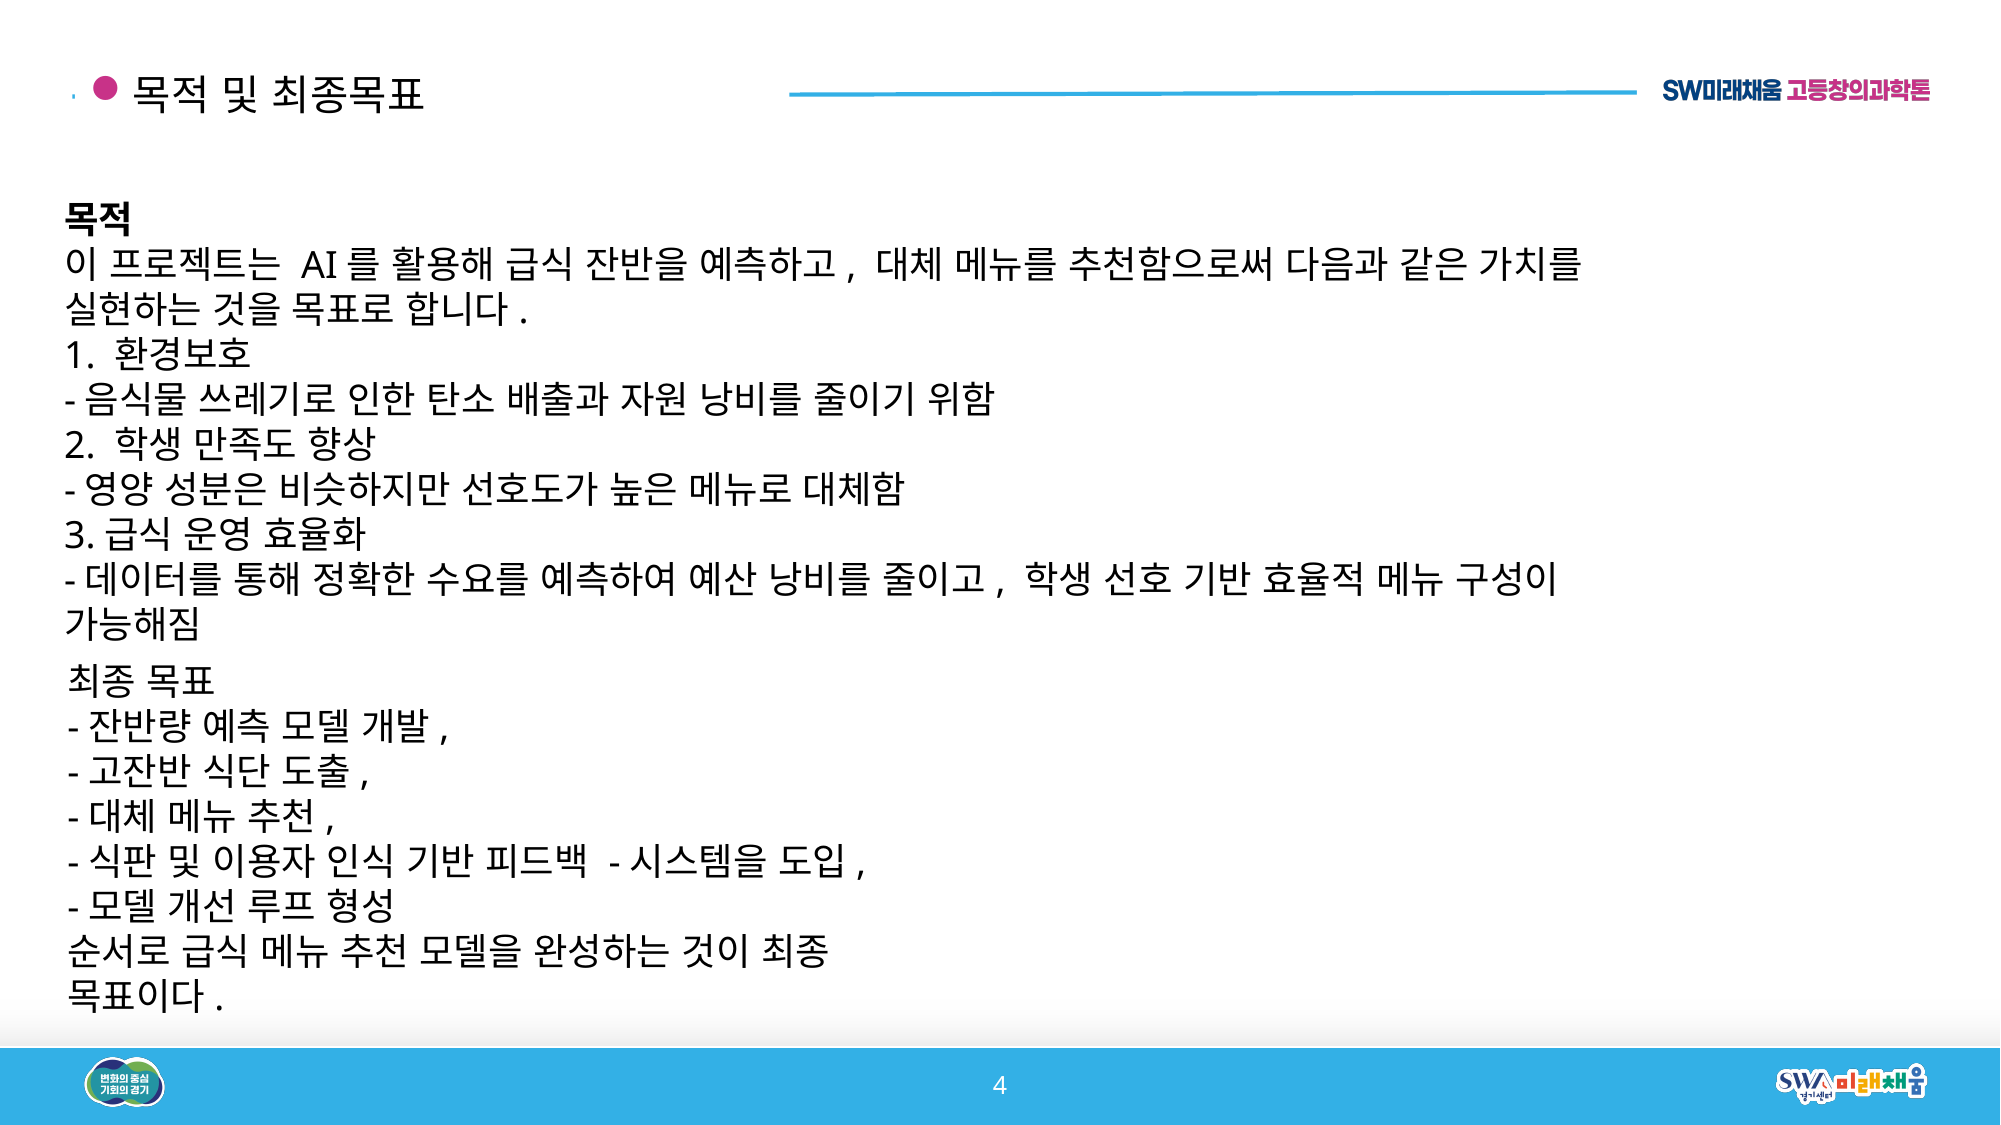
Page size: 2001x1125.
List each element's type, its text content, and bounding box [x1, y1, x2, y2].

picture [1663, 79, 1930, 101]
text_box 목적 이 프로젝트는 AI를 활용해 급식 잔반을 예측하고, 대체 메뉴를 추천함으로써 다음과 같은 가치를 실현하는 것을 목표로 합니다. 1. 환경보호 -음식물 쓰레기로 인한 탄소 배출과 자원 낭비를 줄이기 위함 2. 학생 만족도 향상 -영양 성분은 비슷하지만 선호도가 높은 메뉴로 대체함 3.급식 운영 효율화 -데이터를 통해 정확한 수요를 예측하여 예산 낭비를 줄이고, 학생 선호 기반 효율적 메뉴 구성이 가능해짐 [49, 188, 1668, 653]
text_box 최종 목표 -잔반량 예측 모델 개발, -고잔반 식단 도출, -대체 메뉴 추천, -식판 및 이용자 인식 기반 피드백 -시스템을 도입, -모델 개선 루프 형성 순서로 급식 메뉴 추천 모델을 완성하는 것이 최종 목표이다. [52, 650, 921, 1026]
picture [84, 1057, 165, 1107]
picture [1775, 1063, 1928, 1105]
list 목적 및 최종목표 [74, 45, 790, 149]
